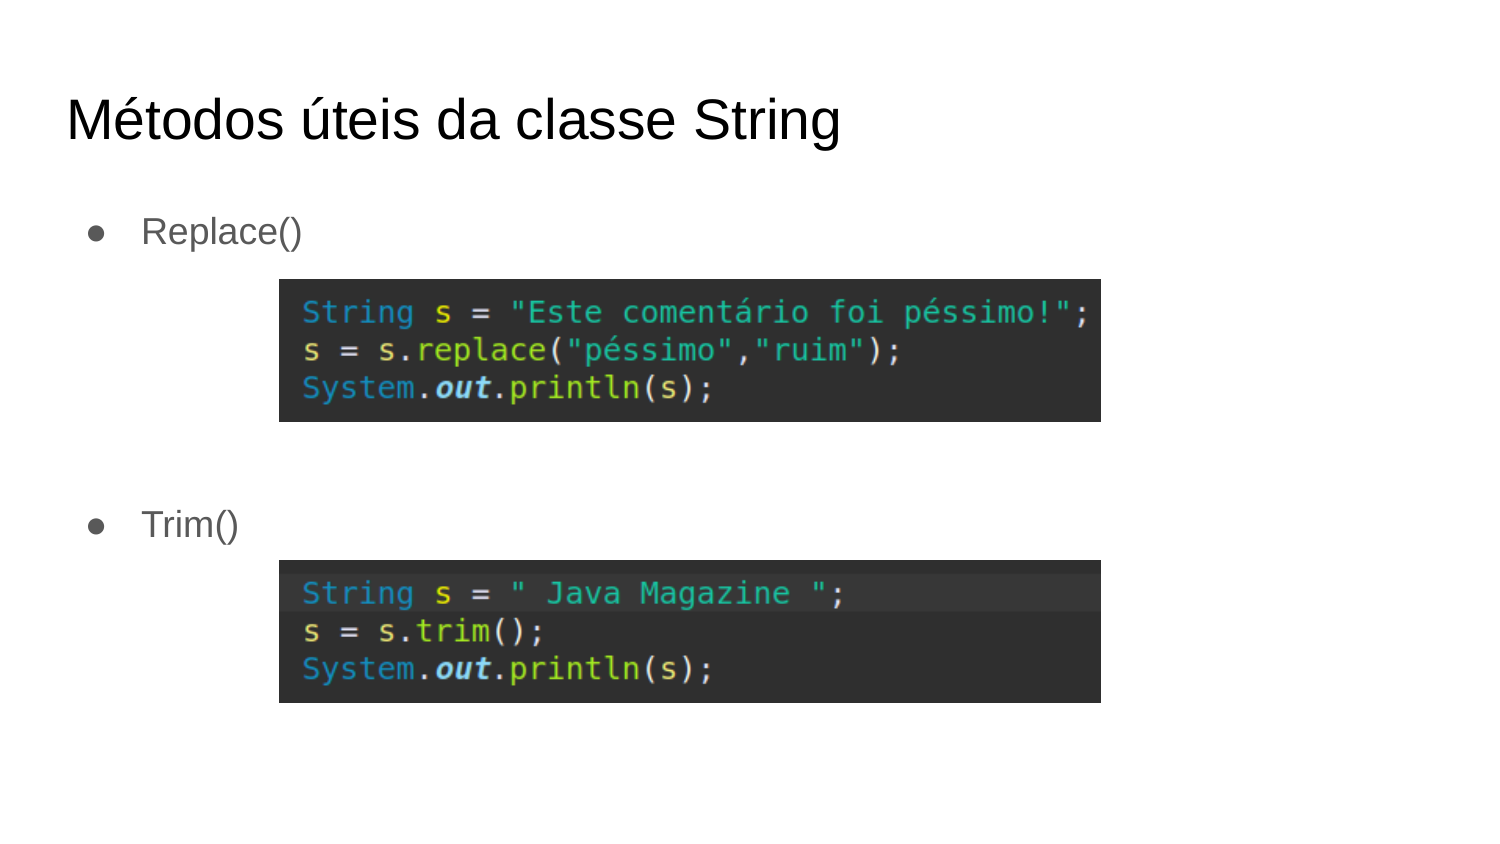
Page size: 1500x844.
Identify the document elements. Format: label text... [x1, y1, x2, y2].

list Replace() Trim() [51, 189, 1449, 750]
title Métodos úteis da classe String [51, 72, 1449, 167]
picture [279, 279, 1101, 423]
picture [279, 560, 1101, 704]
